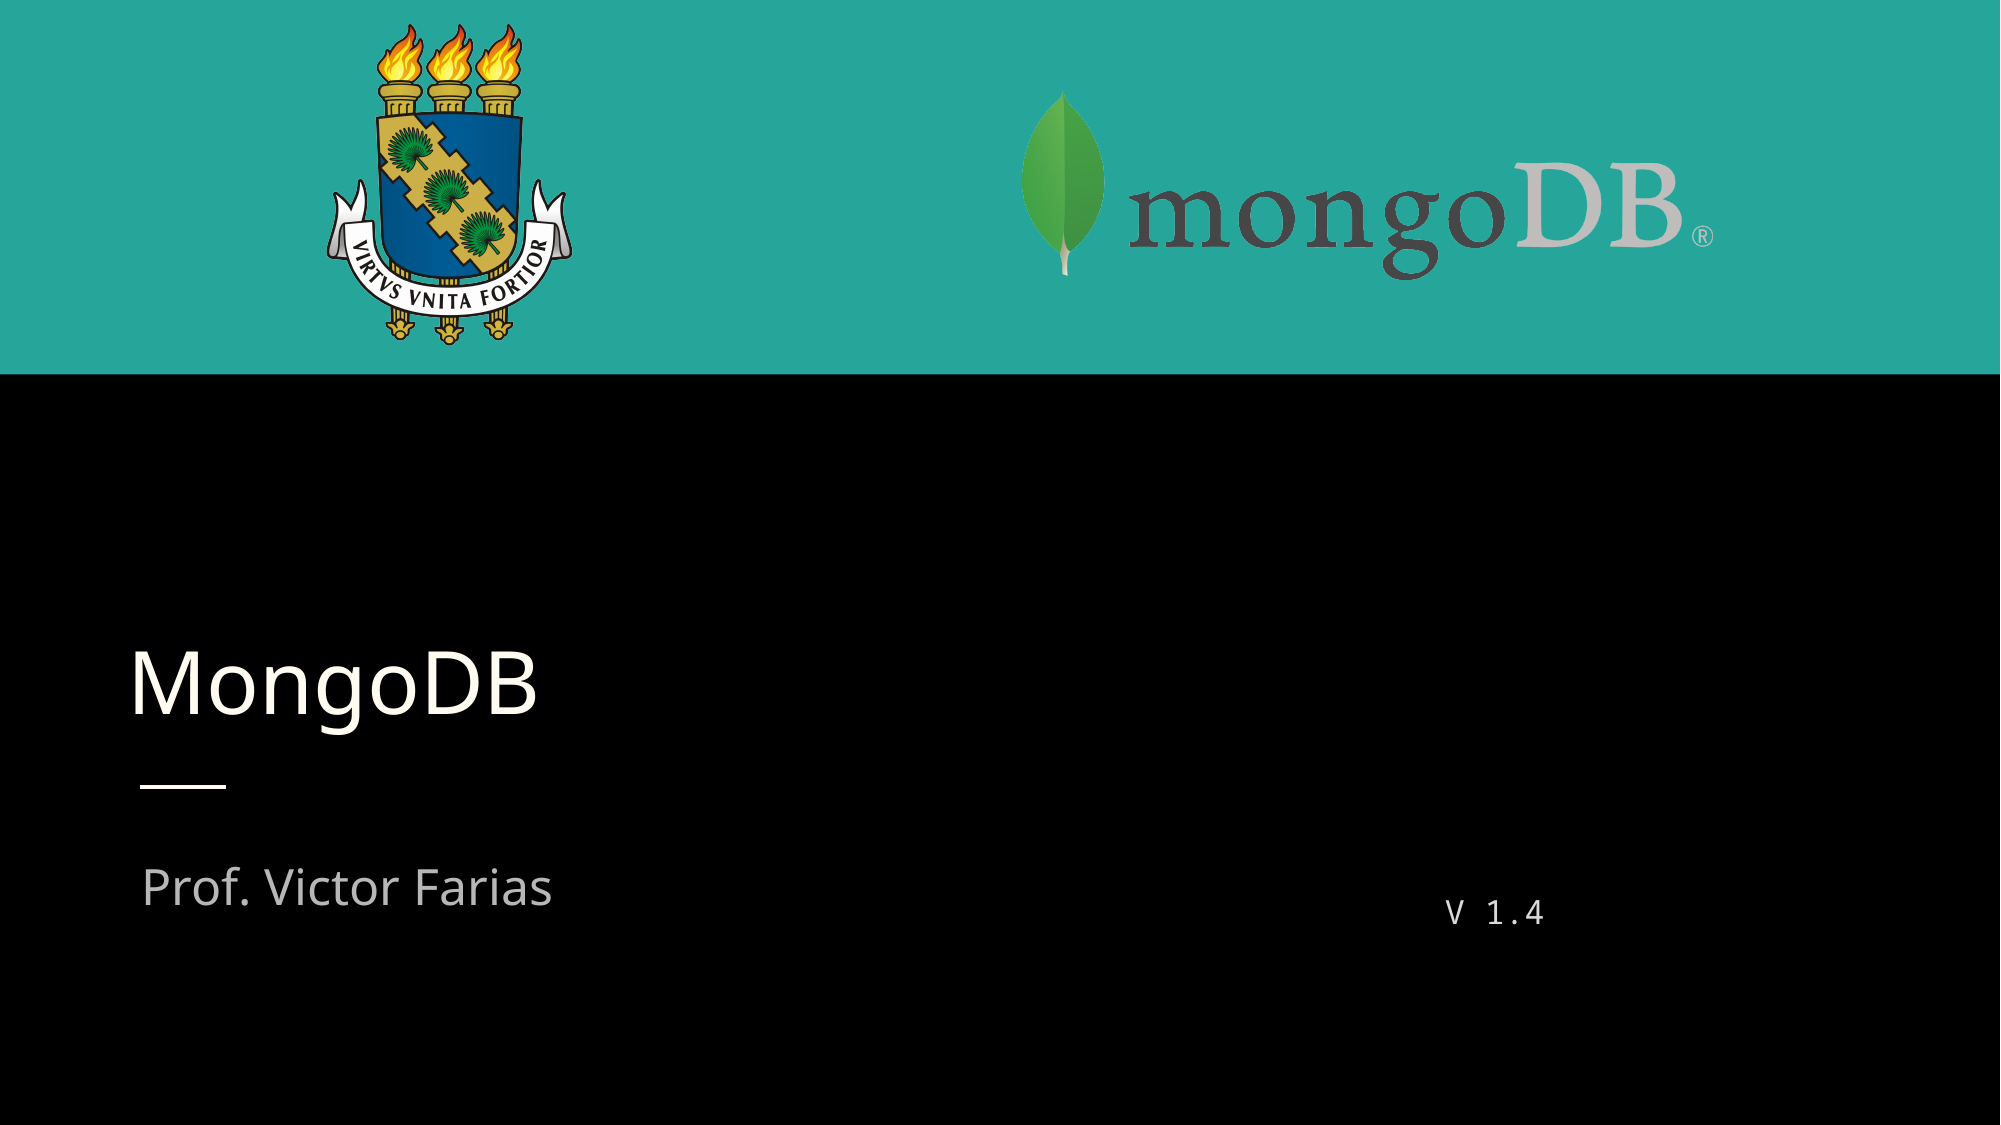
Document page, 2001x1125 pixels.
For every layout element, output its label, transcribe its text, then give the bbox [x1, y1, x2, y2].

picture [324, 24, 574, 359]
title MongoDB [112, 414, 1888, 748]
picture [1022, 91, 1713, 280]
text_box V 1.4 [1429, 856, 2000, 954]
subtitle Prof. Victor Farias [112, 840, 1888, 1013]
